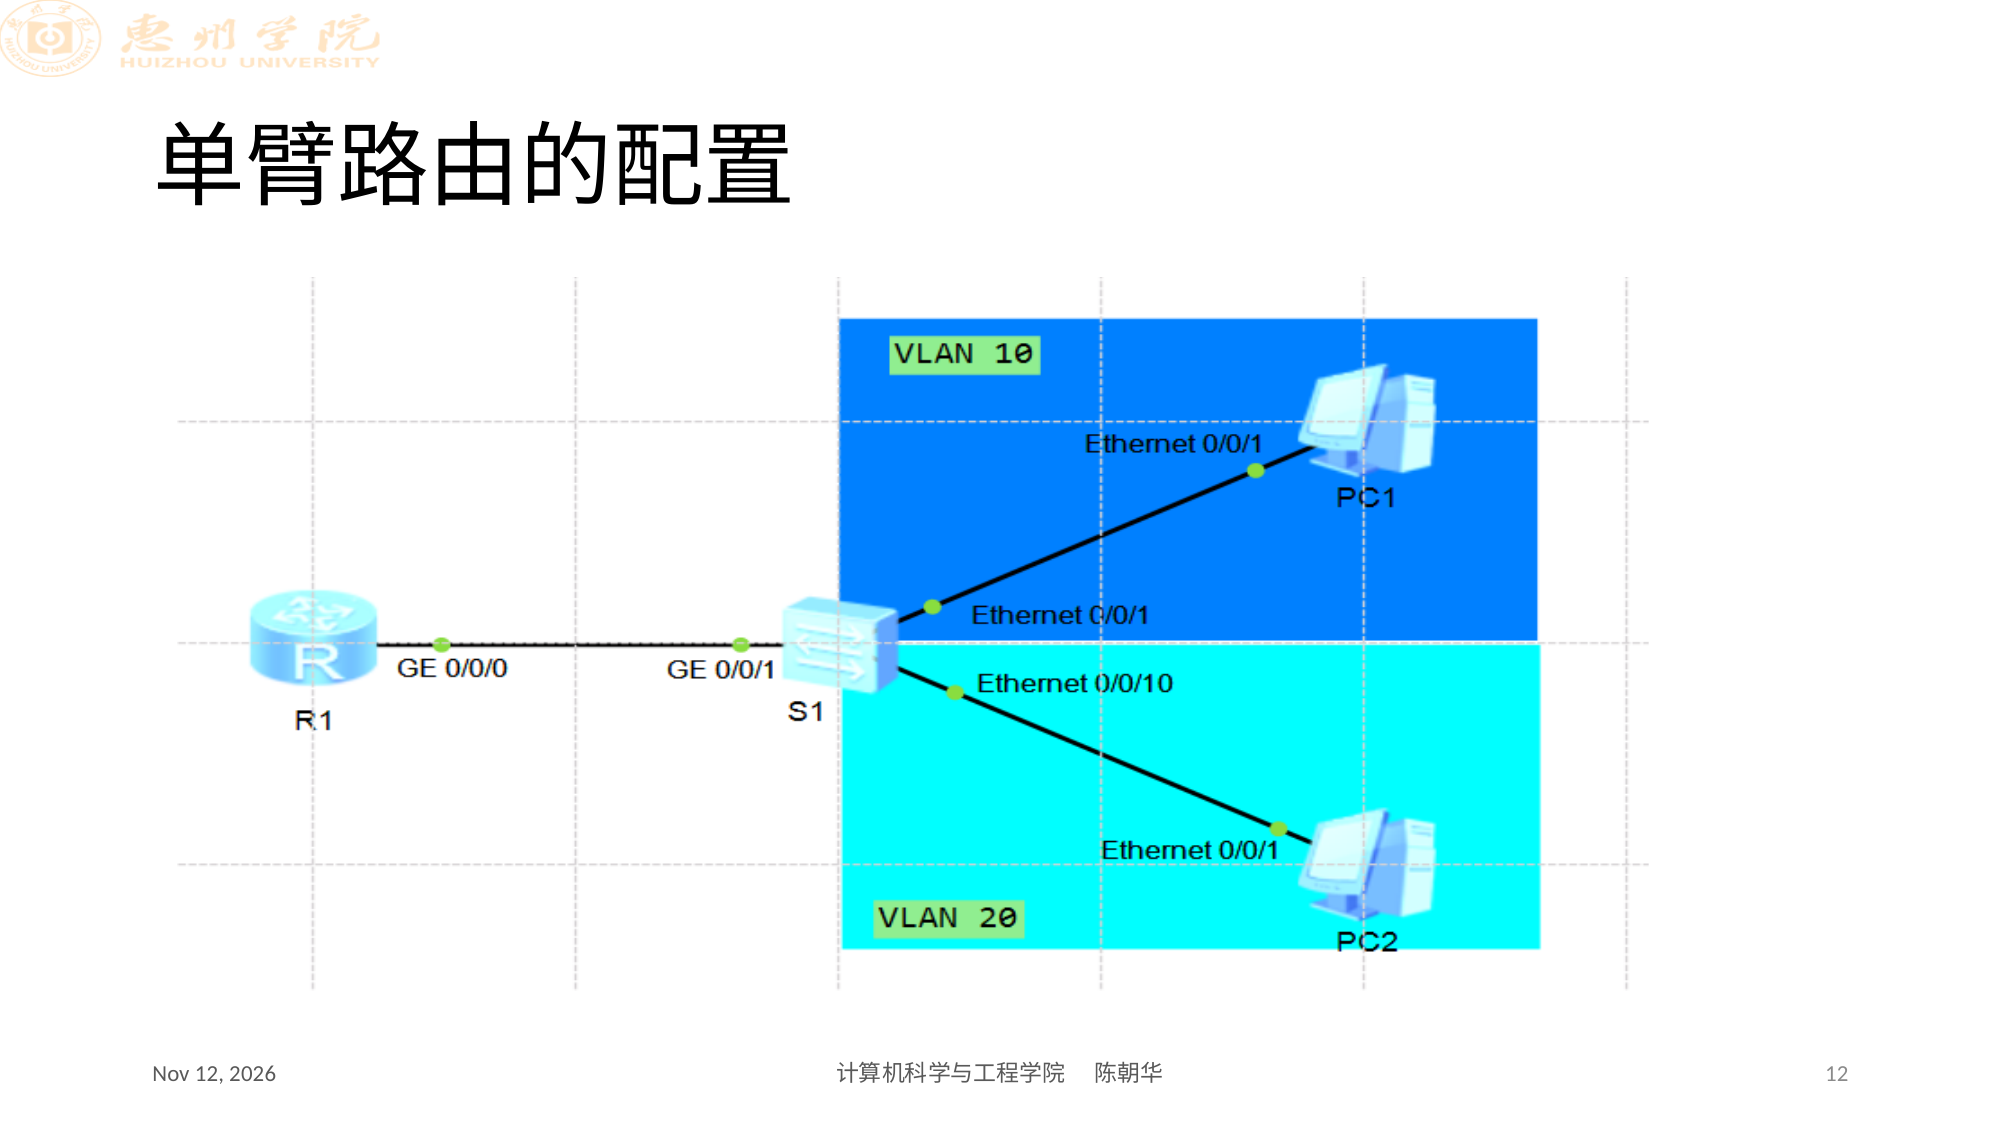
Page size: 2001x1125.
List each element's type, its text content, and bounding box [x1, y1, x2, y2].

slide_number 12 [1413, 1042, 1864, 1103]
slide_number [137, 1042, 588, 1103]
title 单臂路由的配置 [138, 60, 1864, 278]
footer 计算机科学与工程学院 陈朝华 [662, 1042, 1338, 1103]
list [177, 277, 1649, 991]
